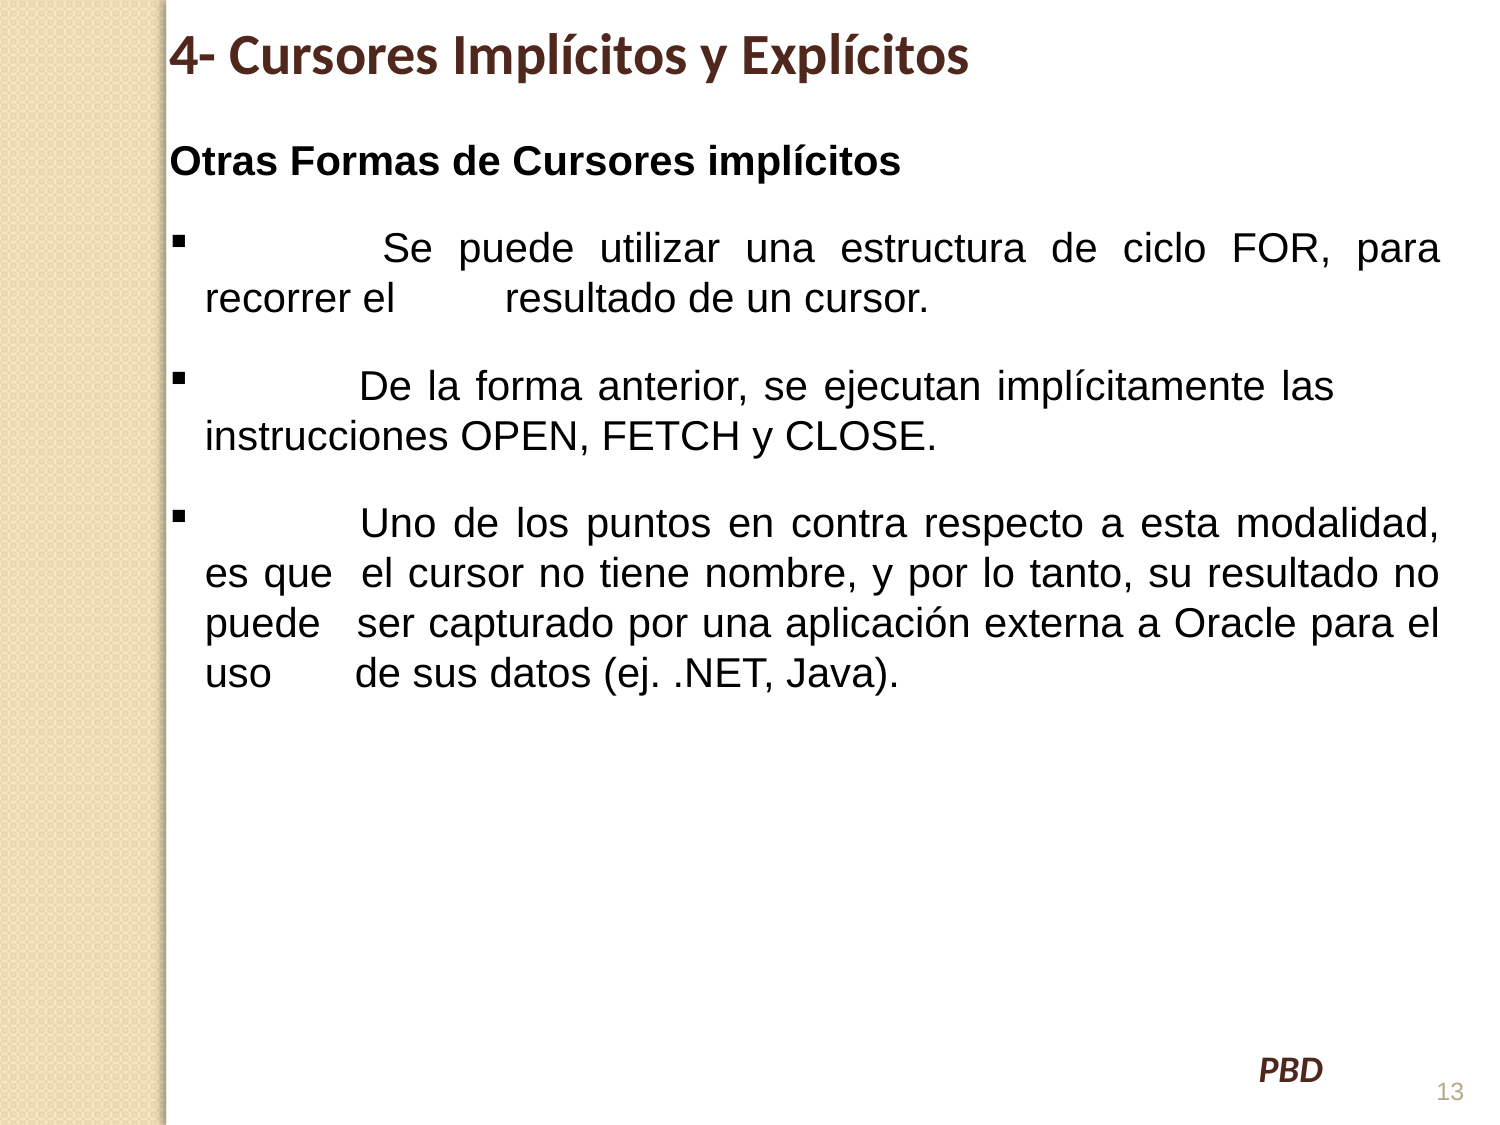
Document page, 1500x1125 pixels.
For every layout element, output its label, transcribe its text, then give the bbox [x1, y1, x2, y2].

slide_number 13 [1413, 1034, 1488, 1113]
text_box Otras Formas de Cursores implícitos Se puede utilizar una estructura de ciclo FOR, para recorrer el resultado de un cursor. De la forma anterior, se ejecutan implícitamente las instrucciones OPEN, FETCH y CLOSE. Uno de los puntos en contra respecto a esta modalidad, es que el cursor no tiene nombre, y por lo tanto, su resultado no puede ser capturado por una aplicación externa a Oracle para el uso de sus datos (ej. .NET, Java). [154, 126, 1456, 867]
text_box 4- Cursores Implícitos y Explícitos [154, 8, 1427, 107]
text_box PBD [1243, 1038, 1384, 1098]
